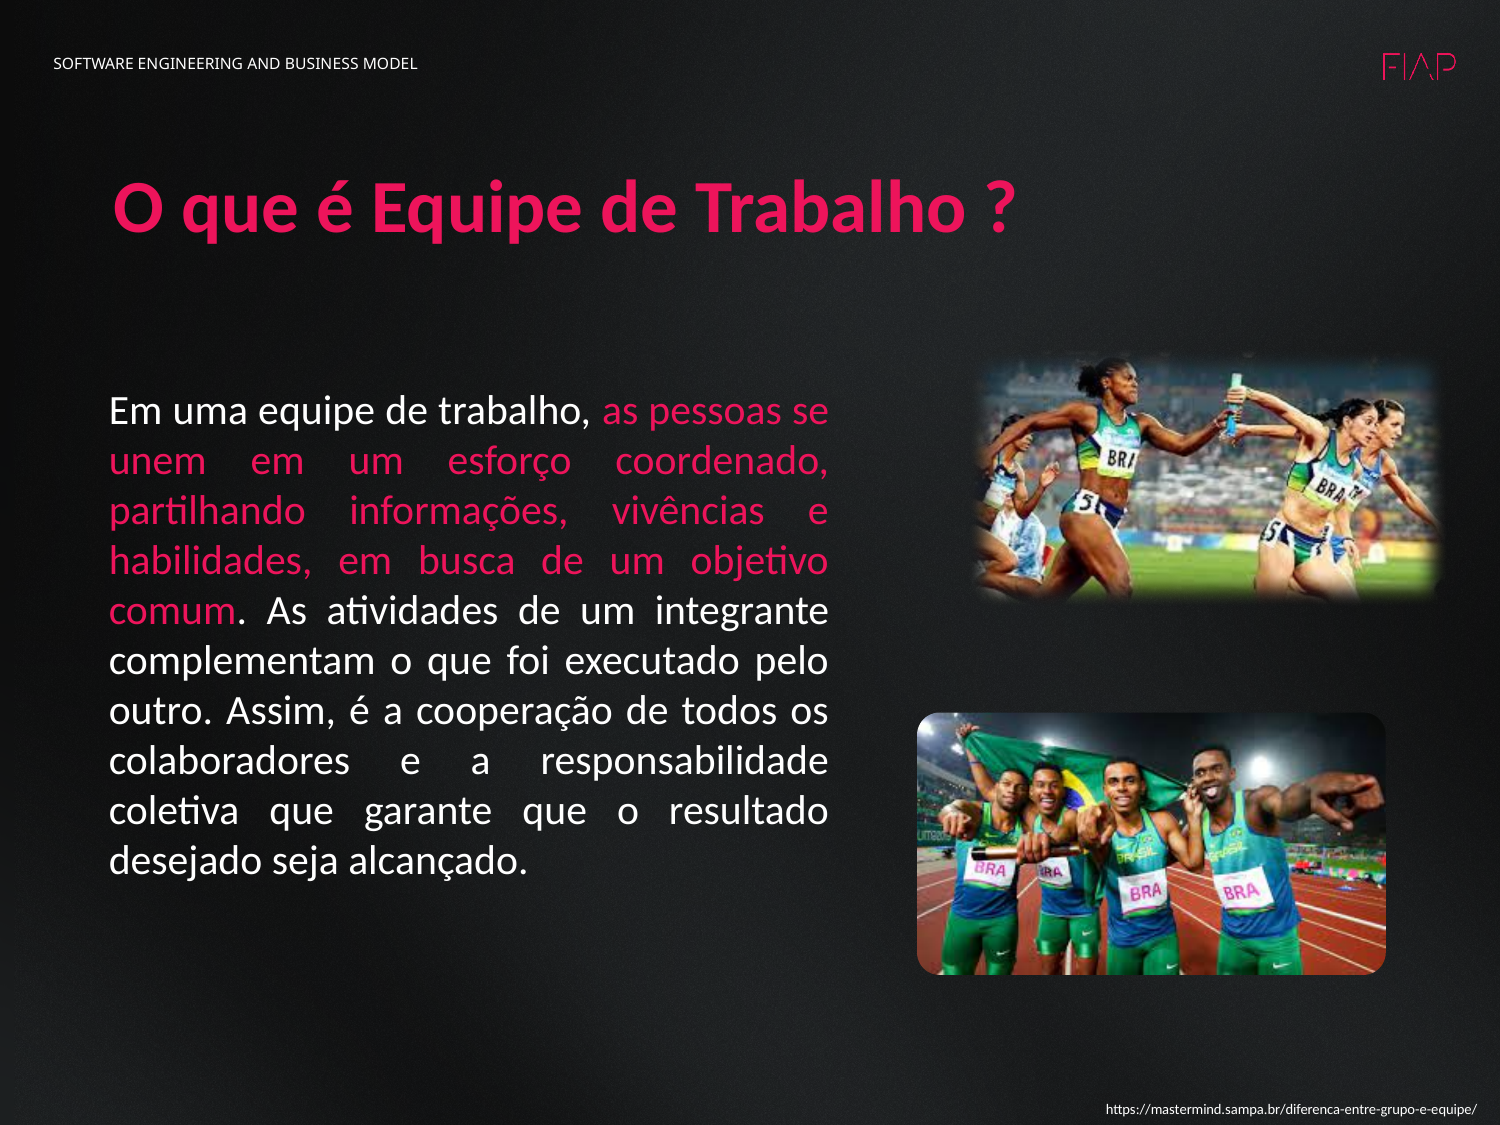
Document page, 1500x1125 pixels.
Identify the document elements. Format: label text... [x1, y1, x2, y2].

text_box Em uma equipe de trabalho, as pessoas se unem em um esforço coordenado, partilhando informações, vivências e habilidades, em busca de um objetivo comum. As atividades de um integrante complementam o que foi executado pelo outro. Assim, é a cooperação de todos os colaboradores e a responsabilidade coletiva que garante que o resultado desejado seja alcançado. [94, 375, 845, 891]
picture [0, 0, 1500, 1125]
text_box SOFTWARE ENGINEERING AND BUSINESS MODEL [38, 47, 1320, 81]
text_box https://mastermind.sampa.br/diferenca-entre-grupo-e-equipe/ [1091, 1092, 1500, 1125]
text_box O que é Equipe de Trabalho ? [99, 149, 1035, 255]
